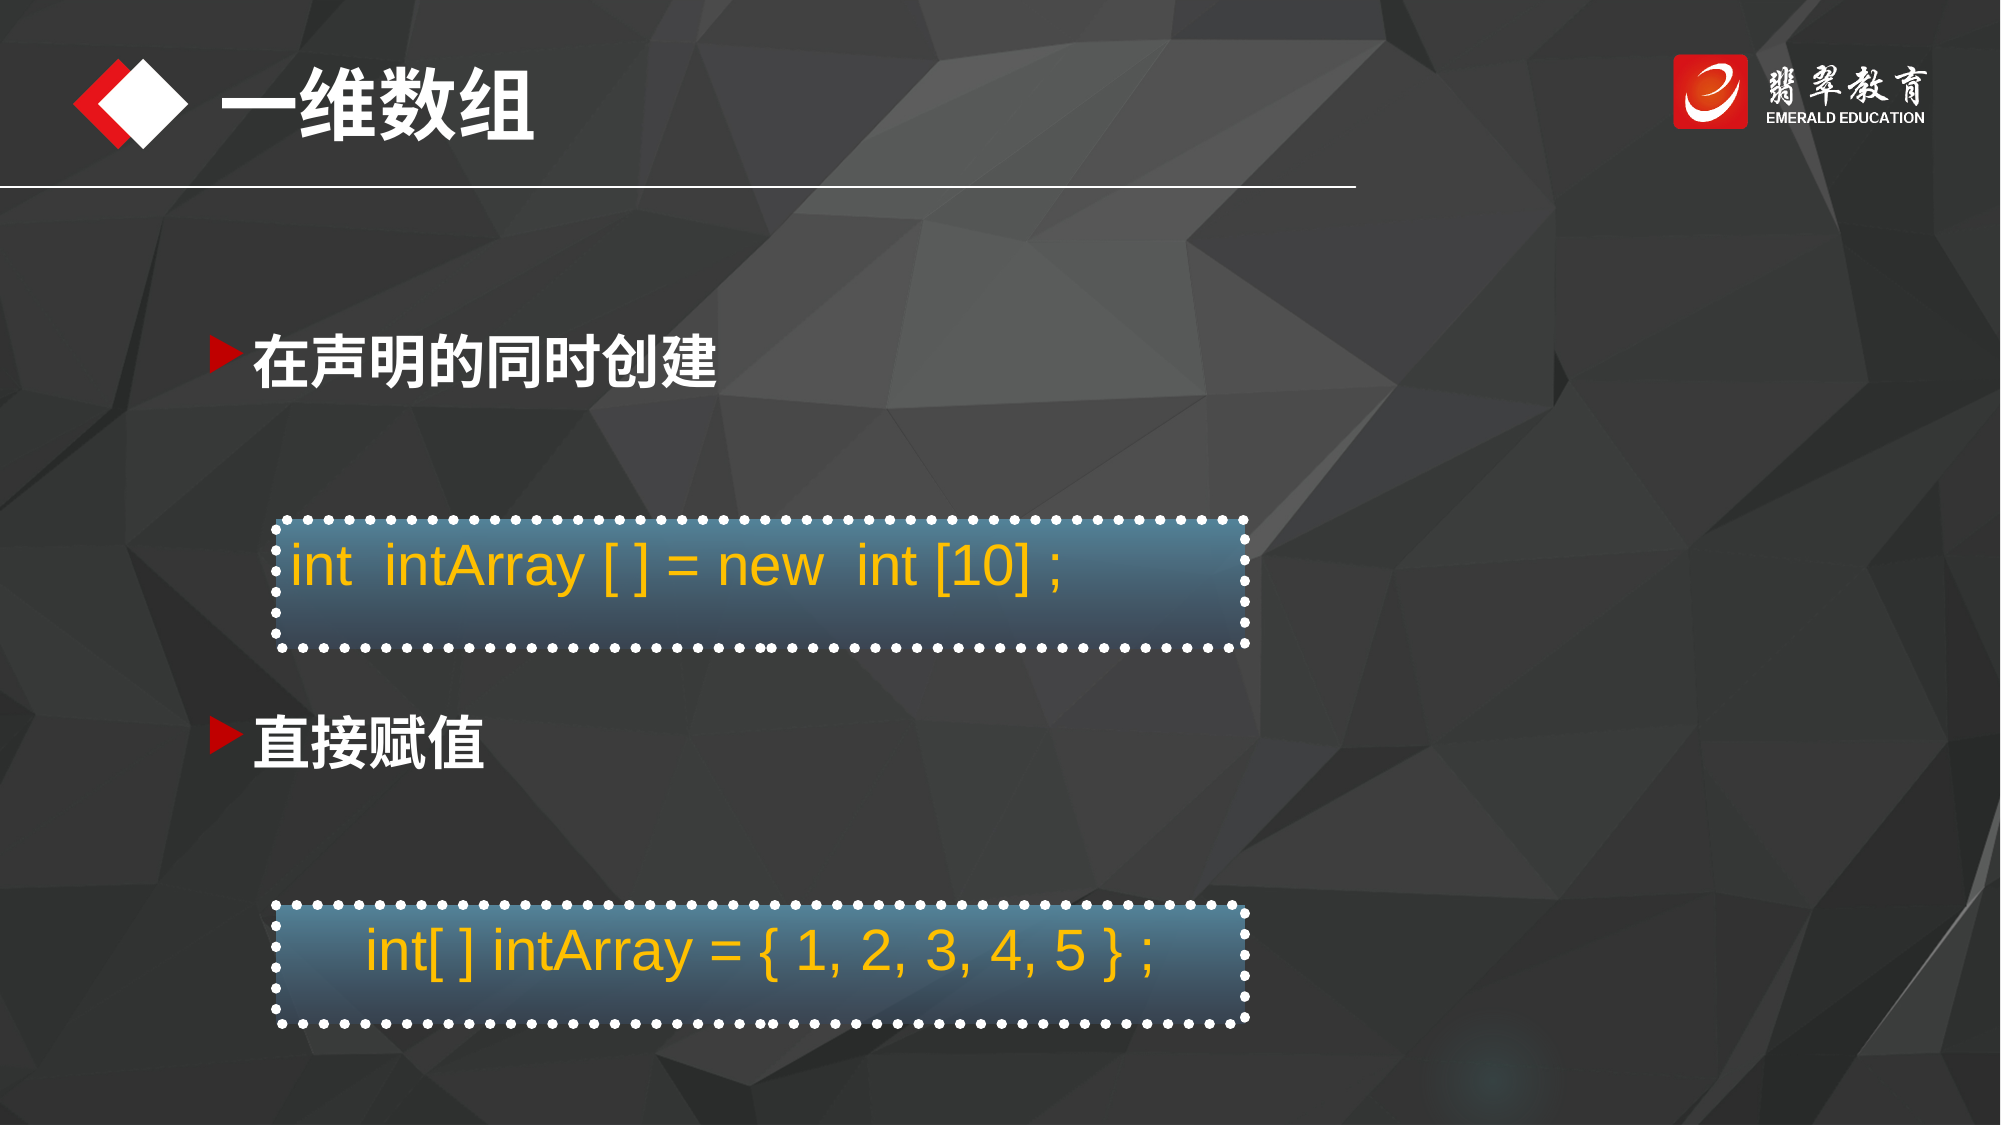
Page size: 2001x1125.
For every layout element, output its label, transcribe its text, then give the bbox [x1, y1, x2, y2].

text_box [229, 142, 281, 213]
title 一维数组 [204, 47, 836, 183]
text_box int[ ] intArray = { 1, 2, 3, 4, 5 } ; [276, 905, 1245, 1024]
list 在声明的同时创建 直接赋值 [115, 317, 1588, 965]
picture [0, 0, 2001, 1125]
text_box int intArray [ ] = new int [10] ; [276, 519, 1245, 649]
